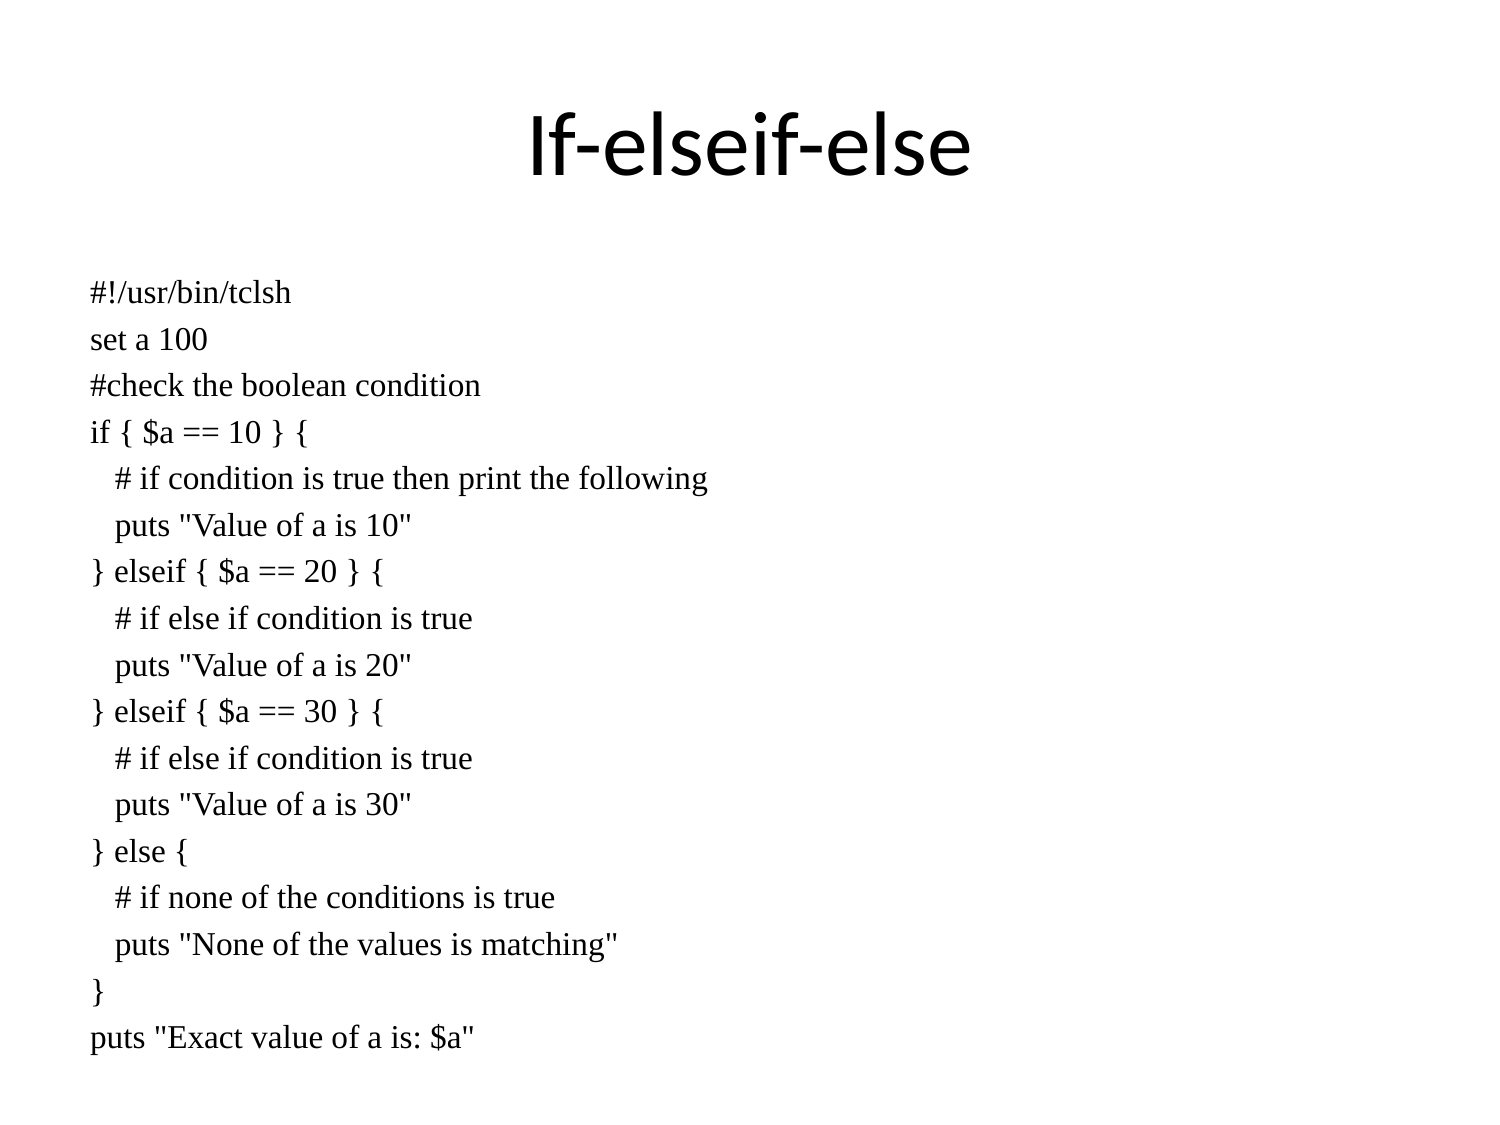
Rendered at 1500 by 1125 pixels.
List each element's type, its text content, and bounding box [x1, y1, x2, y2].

list #!/usr/bin/tclsh set a 100 #check the boolean condition if { $a == 10 } { # if condition is true then print the following puts "Value of a is 10" } elseif { $a == 20 } { # if else if condition is true puts "Value of a is 20" } elseif { $a == 30 } { # if else if condition is true puts "Value of a is 30" } else { # if none of the conditions is true puts "None of the values is matching" } puts "Exact value of a is: $a" [75, 262, 1425, 1005]
title If-elseif-else [75, 45, 1425, 233]
